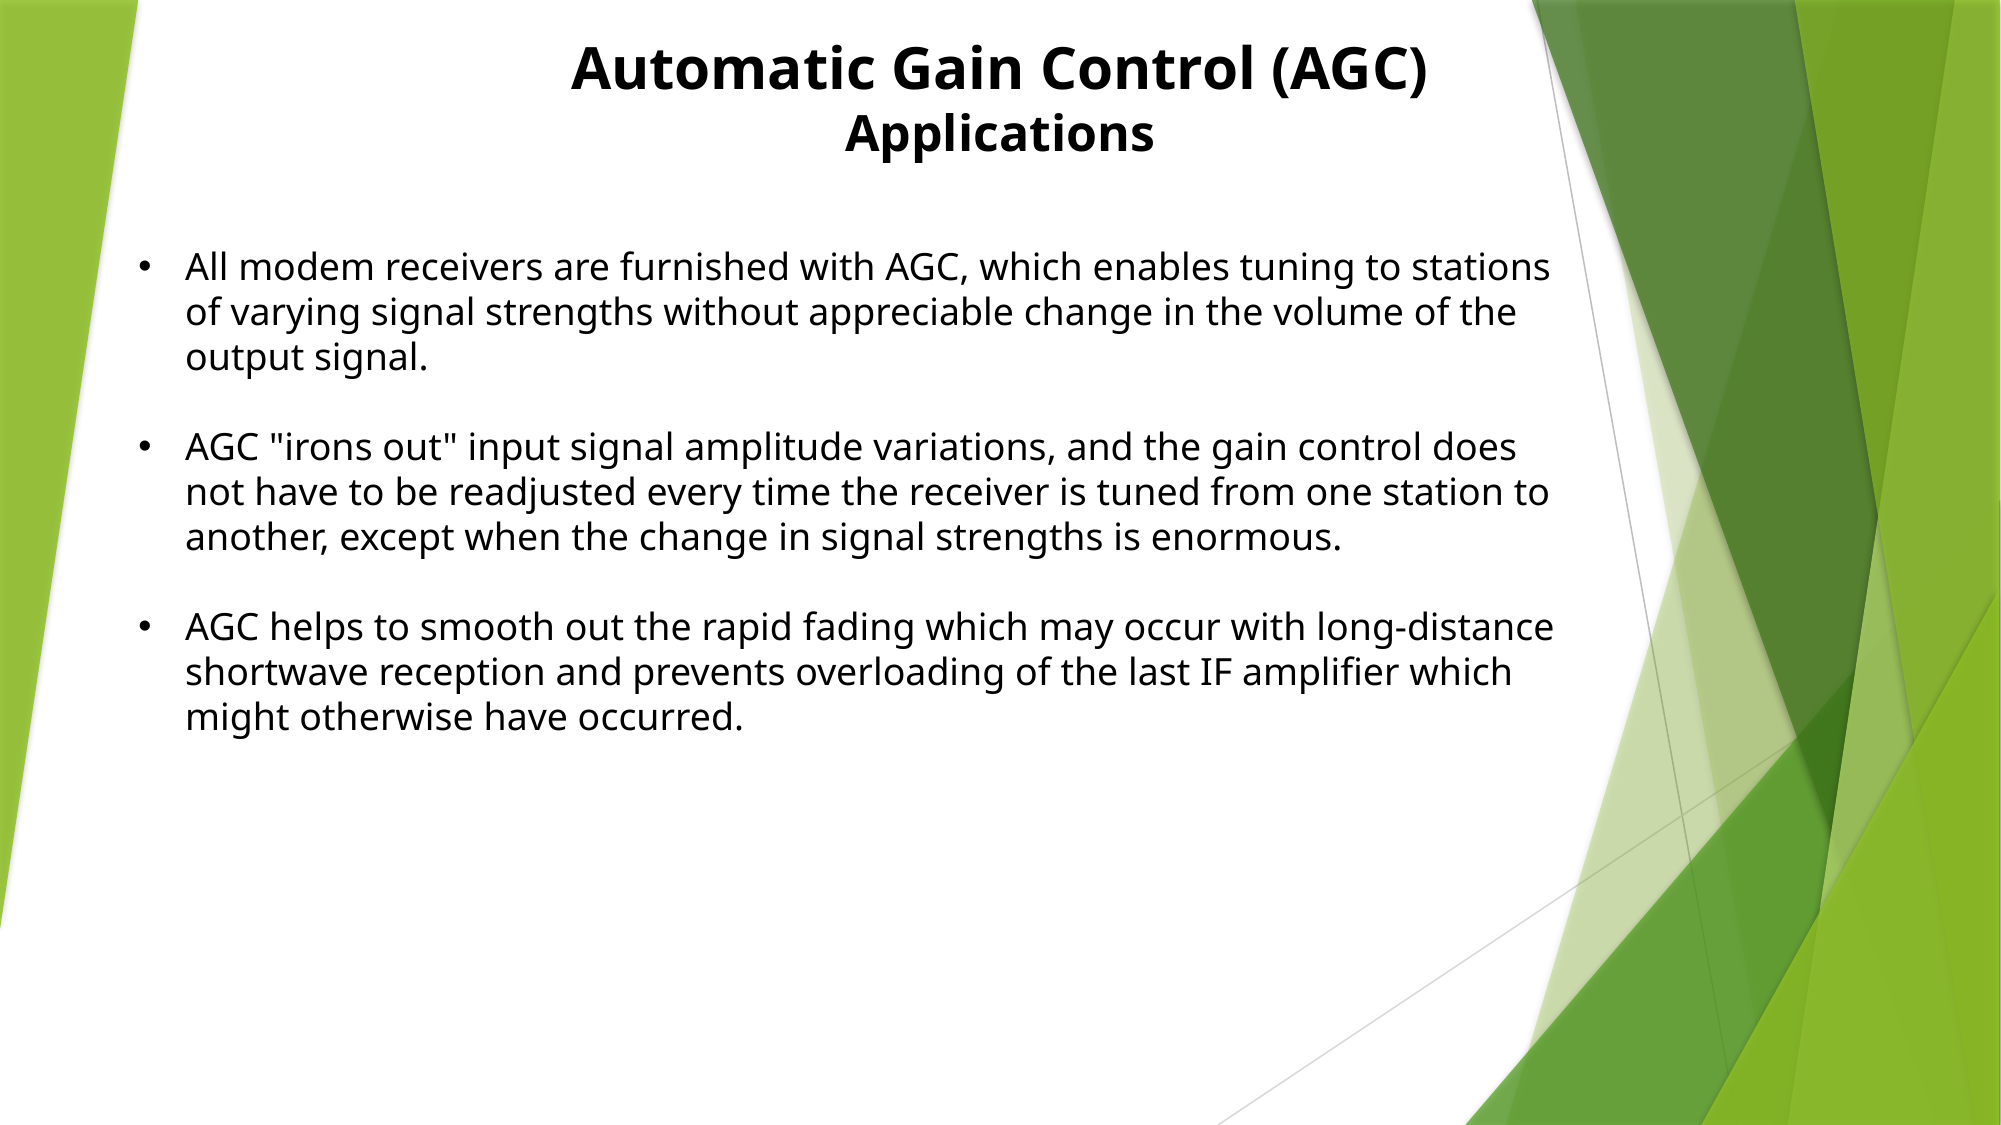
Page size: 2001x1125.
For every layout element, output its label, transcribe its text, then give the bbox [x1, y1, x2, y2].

text_box All modem receivers are furnished with AGC, which enables tuning to stations of varying signal strengths without appreciable change in the volume of the output signal. AGC "irons out" input signal amplitude variations, and the gain control does not have to be readjusted every time the receiver is tuned from one station to another, except when the change in signal strengths is enormous. AGC helps to smooth out the rapid fading which may occur with long-distance shortwave reception and prevents overloading of the last IF amplifier which might otherwise have occurred. [123, 235, 1597, 746]
title Automatic Gain Control (AGC) Applications [249, 23, 1750, 170]
